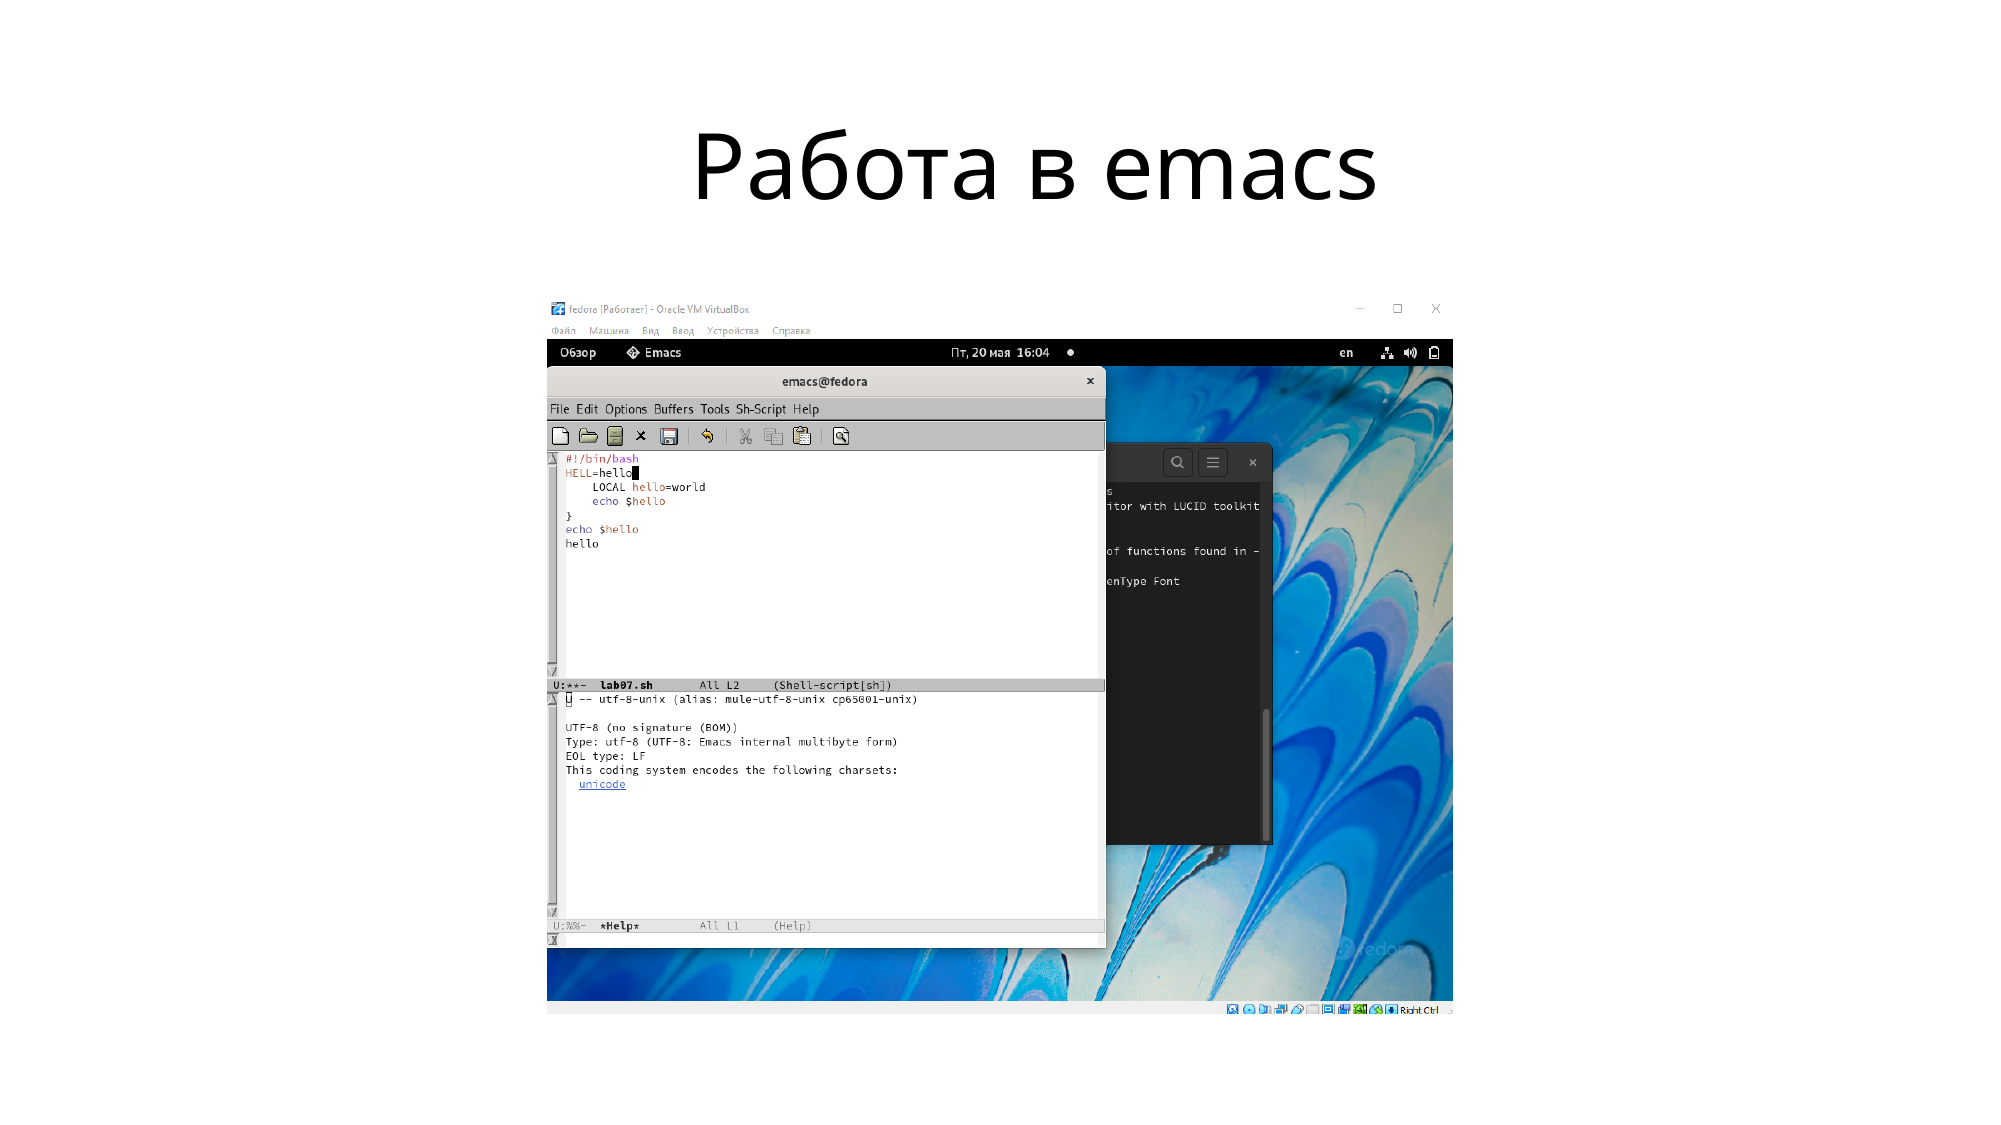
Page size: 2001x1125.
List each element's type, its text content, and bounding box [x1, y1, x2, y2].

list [547, 299, 1453, 1014]
title Работа в emacs [675, 59, 1863, 281]
